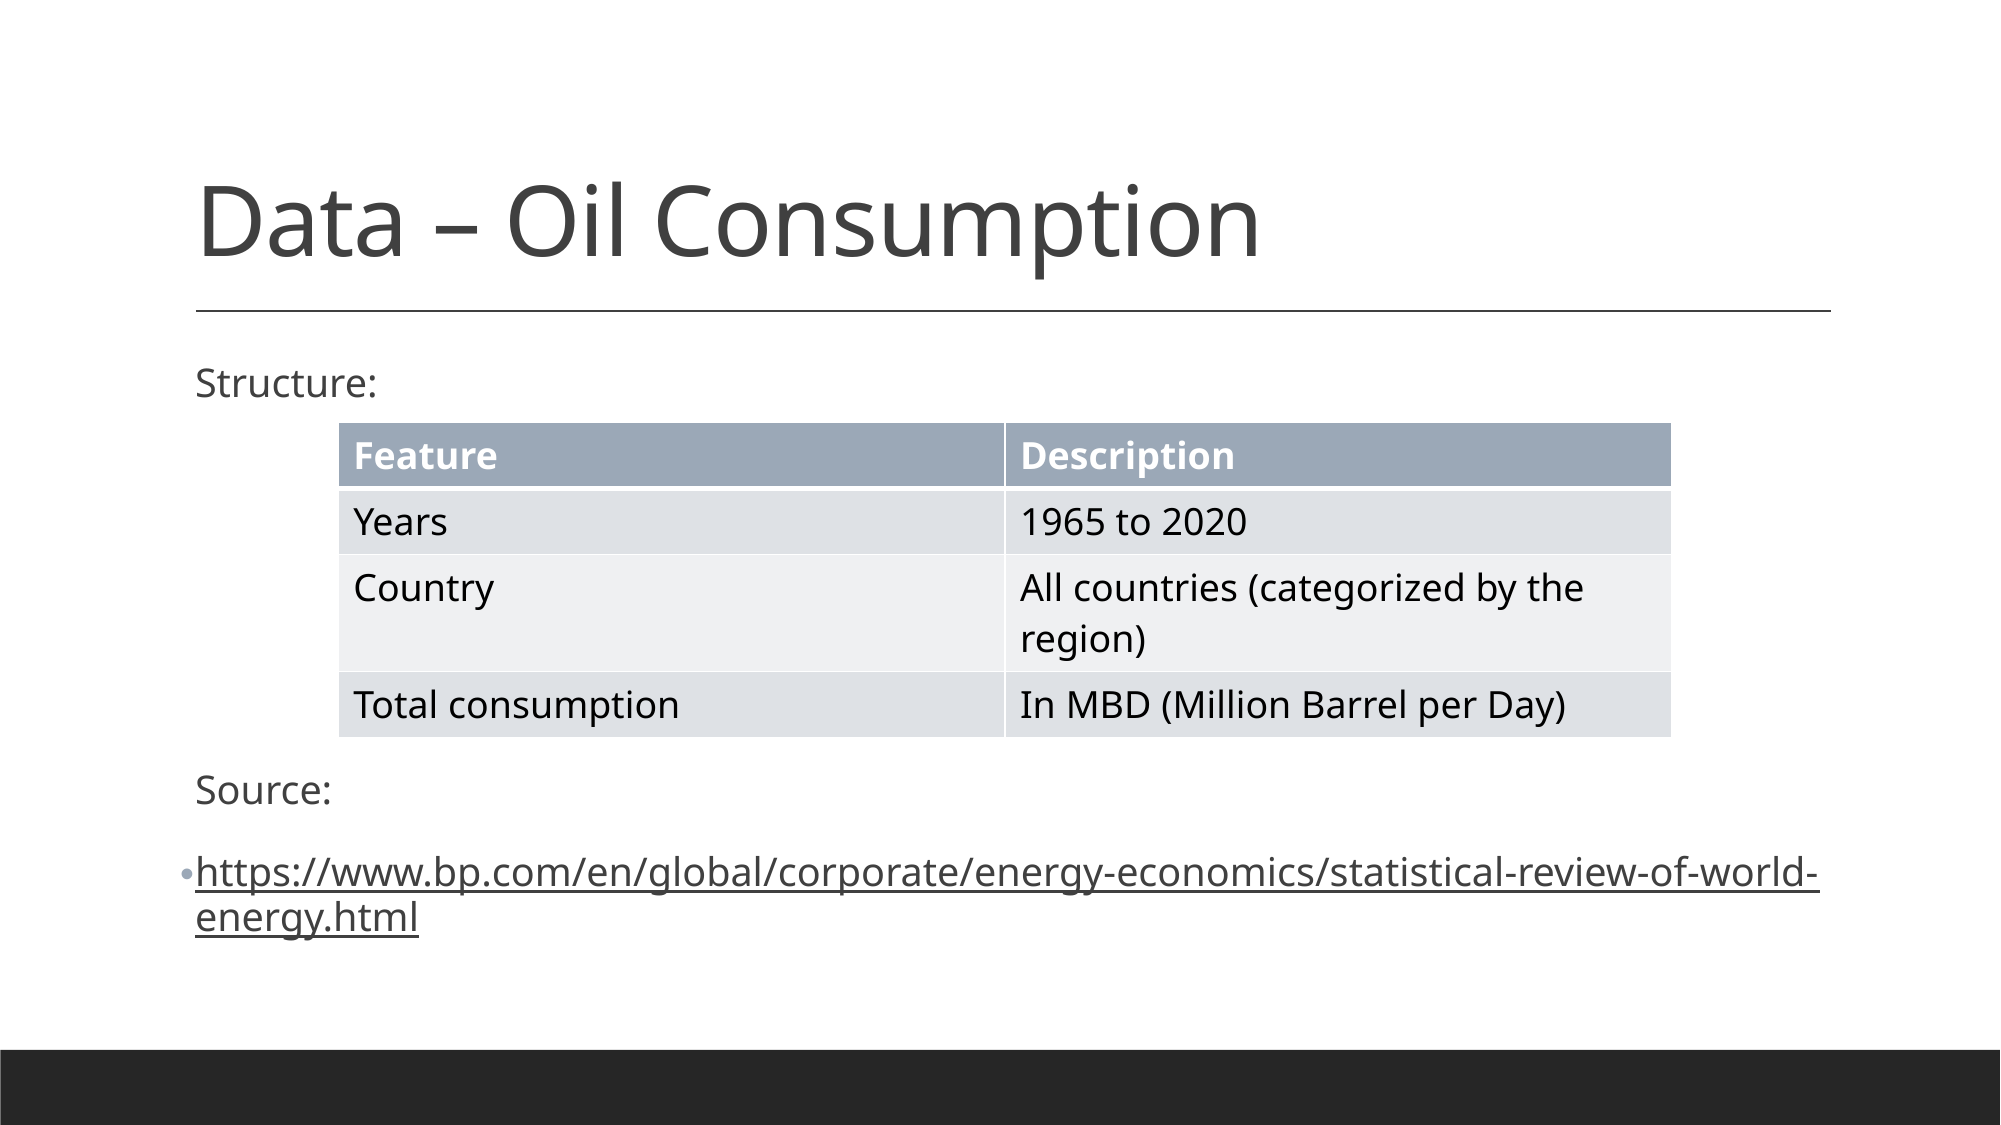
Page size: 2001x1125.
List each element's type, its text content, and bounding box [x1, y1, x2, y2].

title Data – Oil Consumption [180, 47, 1830, 285]
table_cell In MBD (Million Barrel per Day) [1006, 672, 1671, 737]
table_header Description [1006, 423, 1671, 486]
table_header Feature [339, 423, 1004, 486]
list Structure: Source: https://www.bp.com/en/global/corporate/energy-economics/statistical-review-of-world-energy.html [180, 345, 1830, 963]
table_cell Years [339, 491, 1004, 554]
table_cell All countries (categorized by the region) [1006, 555, 1671, 671]
table_cell Total consumption [339, 672, 1004, 737]
table_cell 1965 to 2020 [1006, 491, 1671, 554]
table_cell Country [339, 555, 1004, 671]
